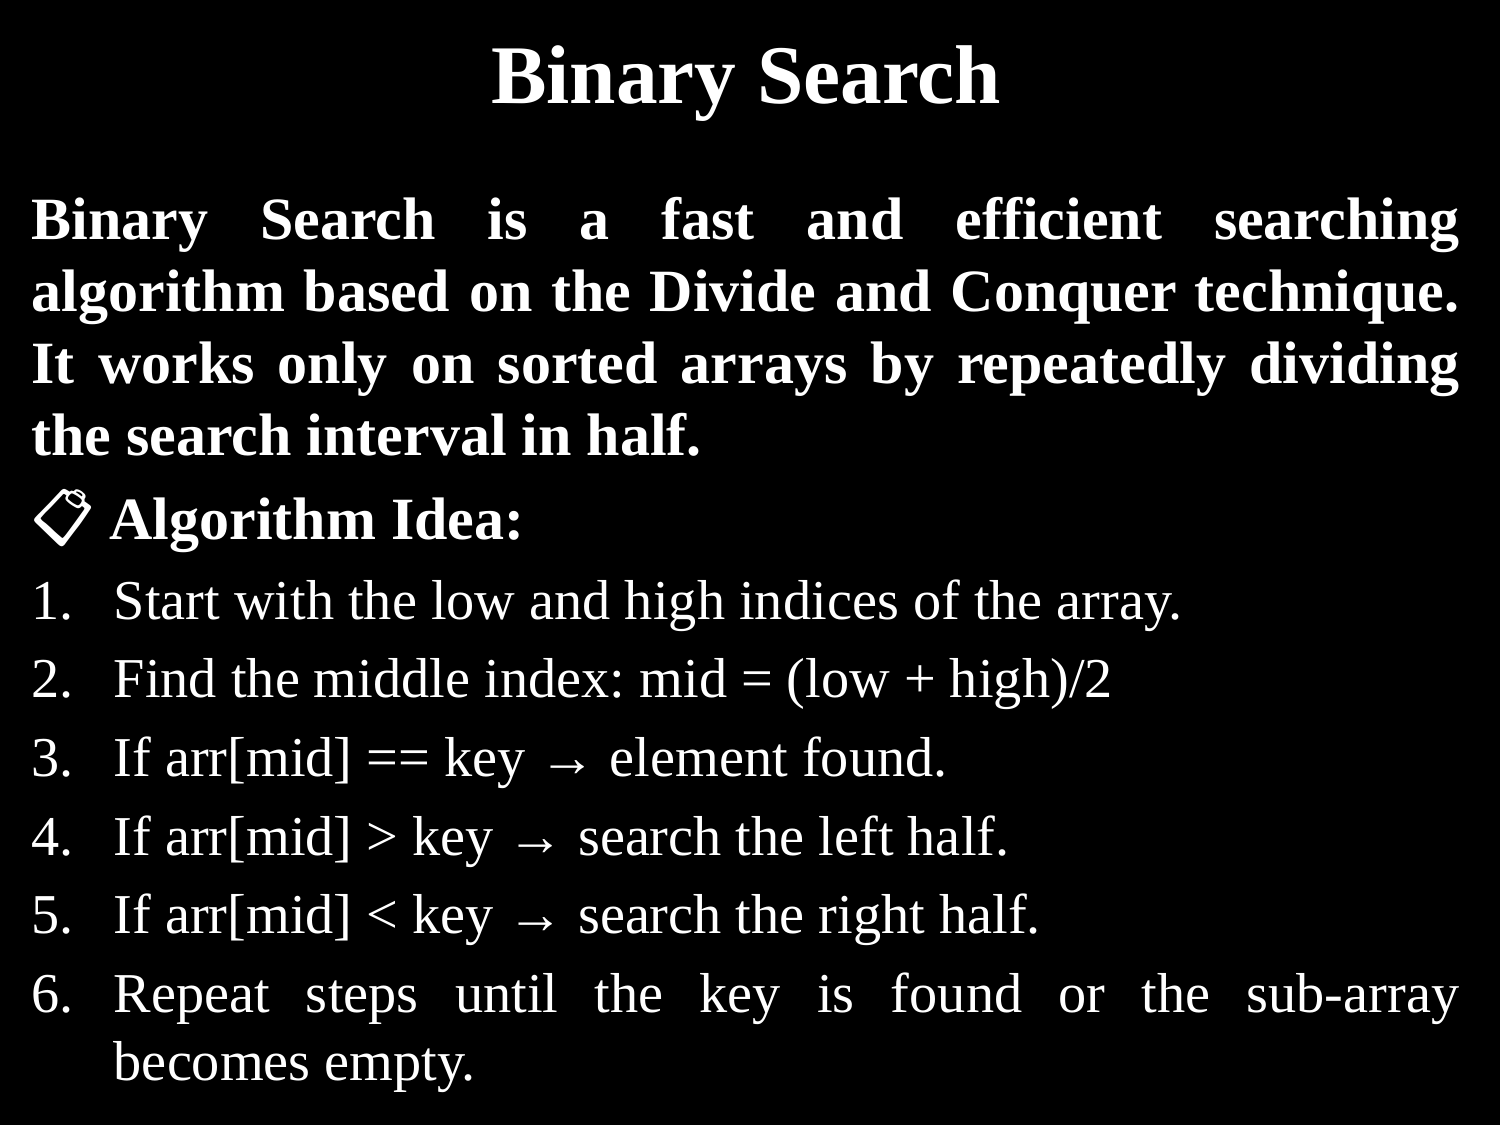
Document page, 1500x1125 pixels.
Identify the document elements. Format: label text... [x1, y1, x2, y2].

title Binary Search [16, 0, 1476, 140]
list Binary Search is a fast and efficient searching algorithm based on the Divide and Conquer technique. It works only on sorted arrays by repeatedly dividing the search interval in half. 📋 Algorithm Idea: Start with the low and high indices of the array. Find the middle index: mid = (low + high)/2 If arr[mid] == key → element found. If arr[mid] > key → search the left half. If arr[mid] < key → search the right half. Repeat steps until the key is found or the sub-array becomes empty. [16, 172, 1476, 1099]
